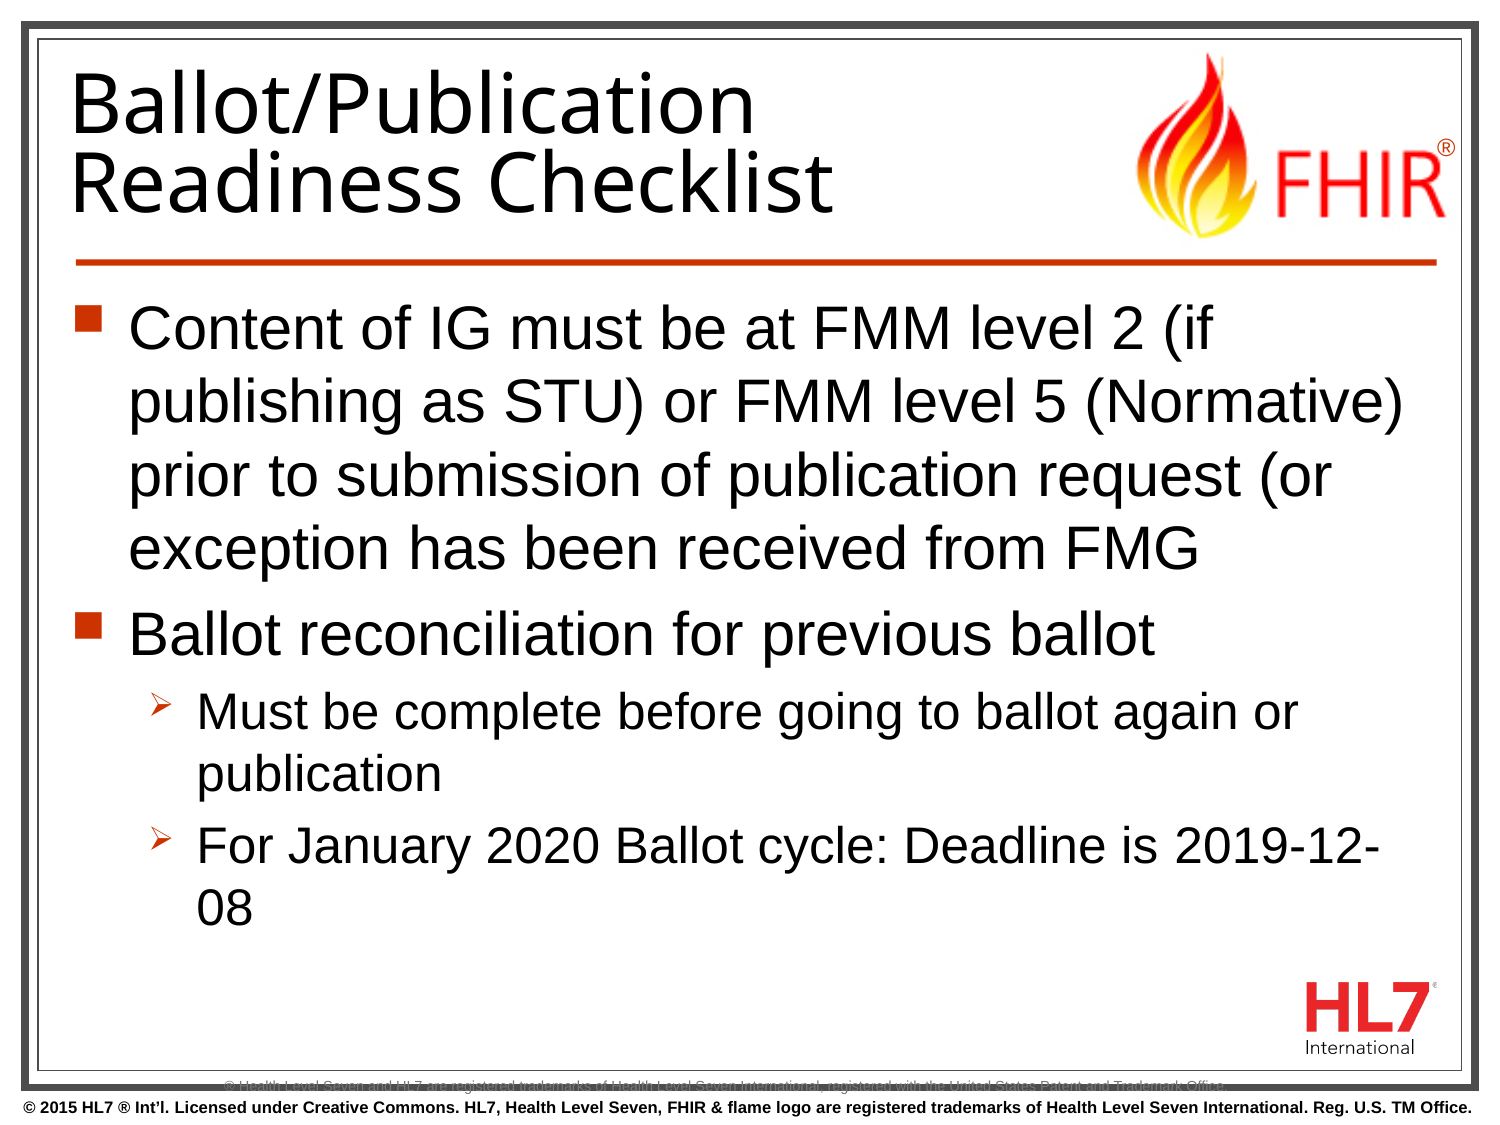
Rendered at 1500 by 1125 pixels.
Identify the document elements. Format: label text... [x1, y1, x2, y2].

picture [1124, 42, 1458, 249]
list Content of IG must be at FMM level 2 (if publishing as STU) or FMM level 5 (Normative) prior to submission of publication request (or exception has been received from FMG Ballot reconciliation for previous ballot Must be complete before going to ballot again or publication For January 2020 Ballot cycle: Deadline is 2019-12-08 [56, 280, 1432, 990]
title Ballot/Publication Readiness Checklist [53, 54, 1128, 244]
footer ® Health Level Seven and HL7 are registered trademarks of Health Level Seven International, registered with the United States Patent and Trademark Office. [209, 1062, 1275, 1102]
